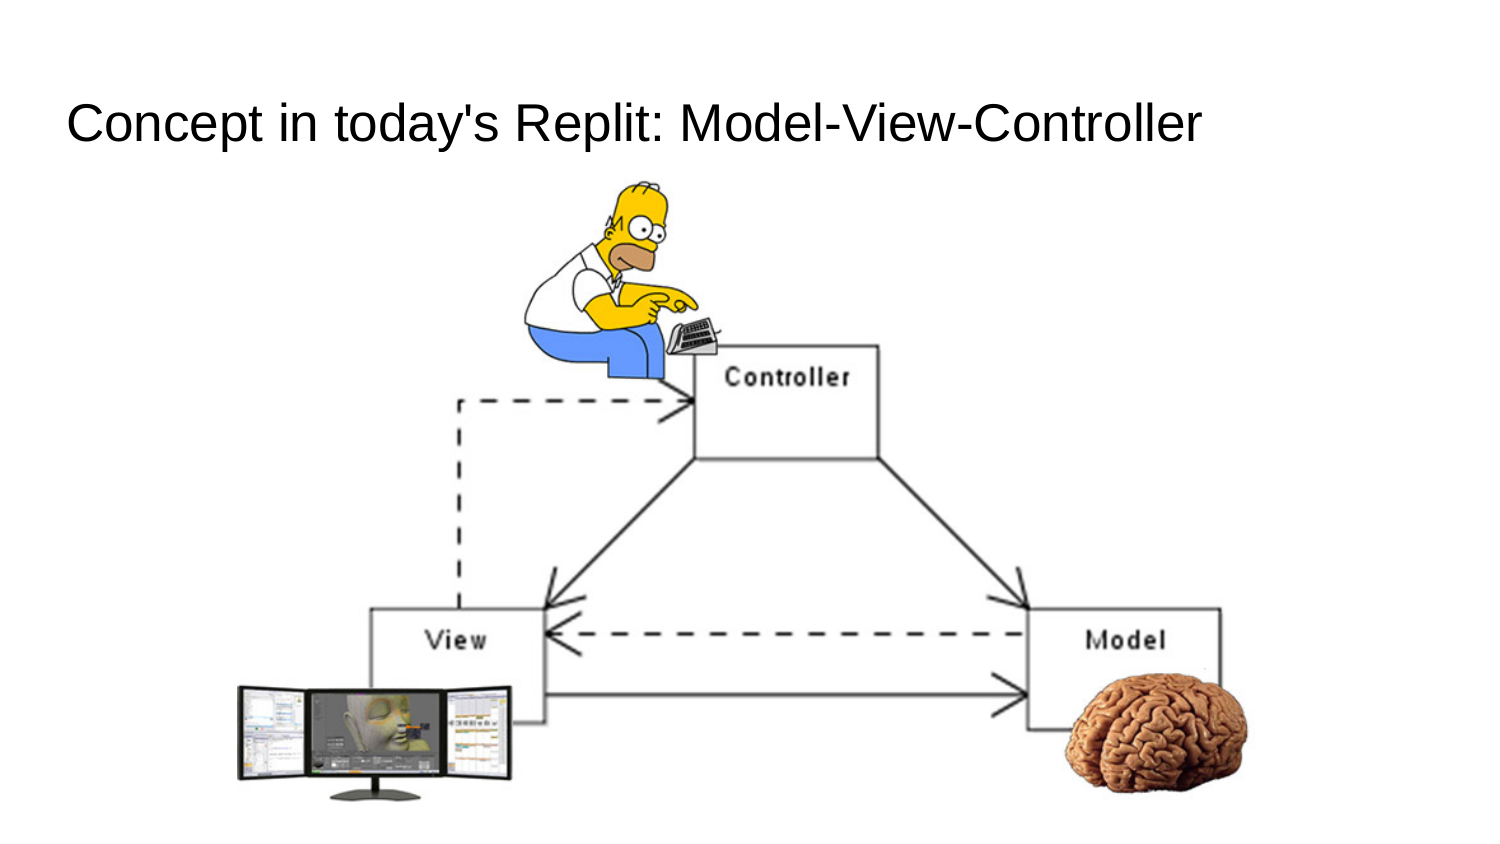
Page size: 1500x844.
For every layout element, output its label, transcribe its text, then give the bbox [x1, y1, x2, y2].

title Concept in today's Replit: Model-View-Controller [51, 72, 1449, 167]
picture [237, 179, 1255, 807]
